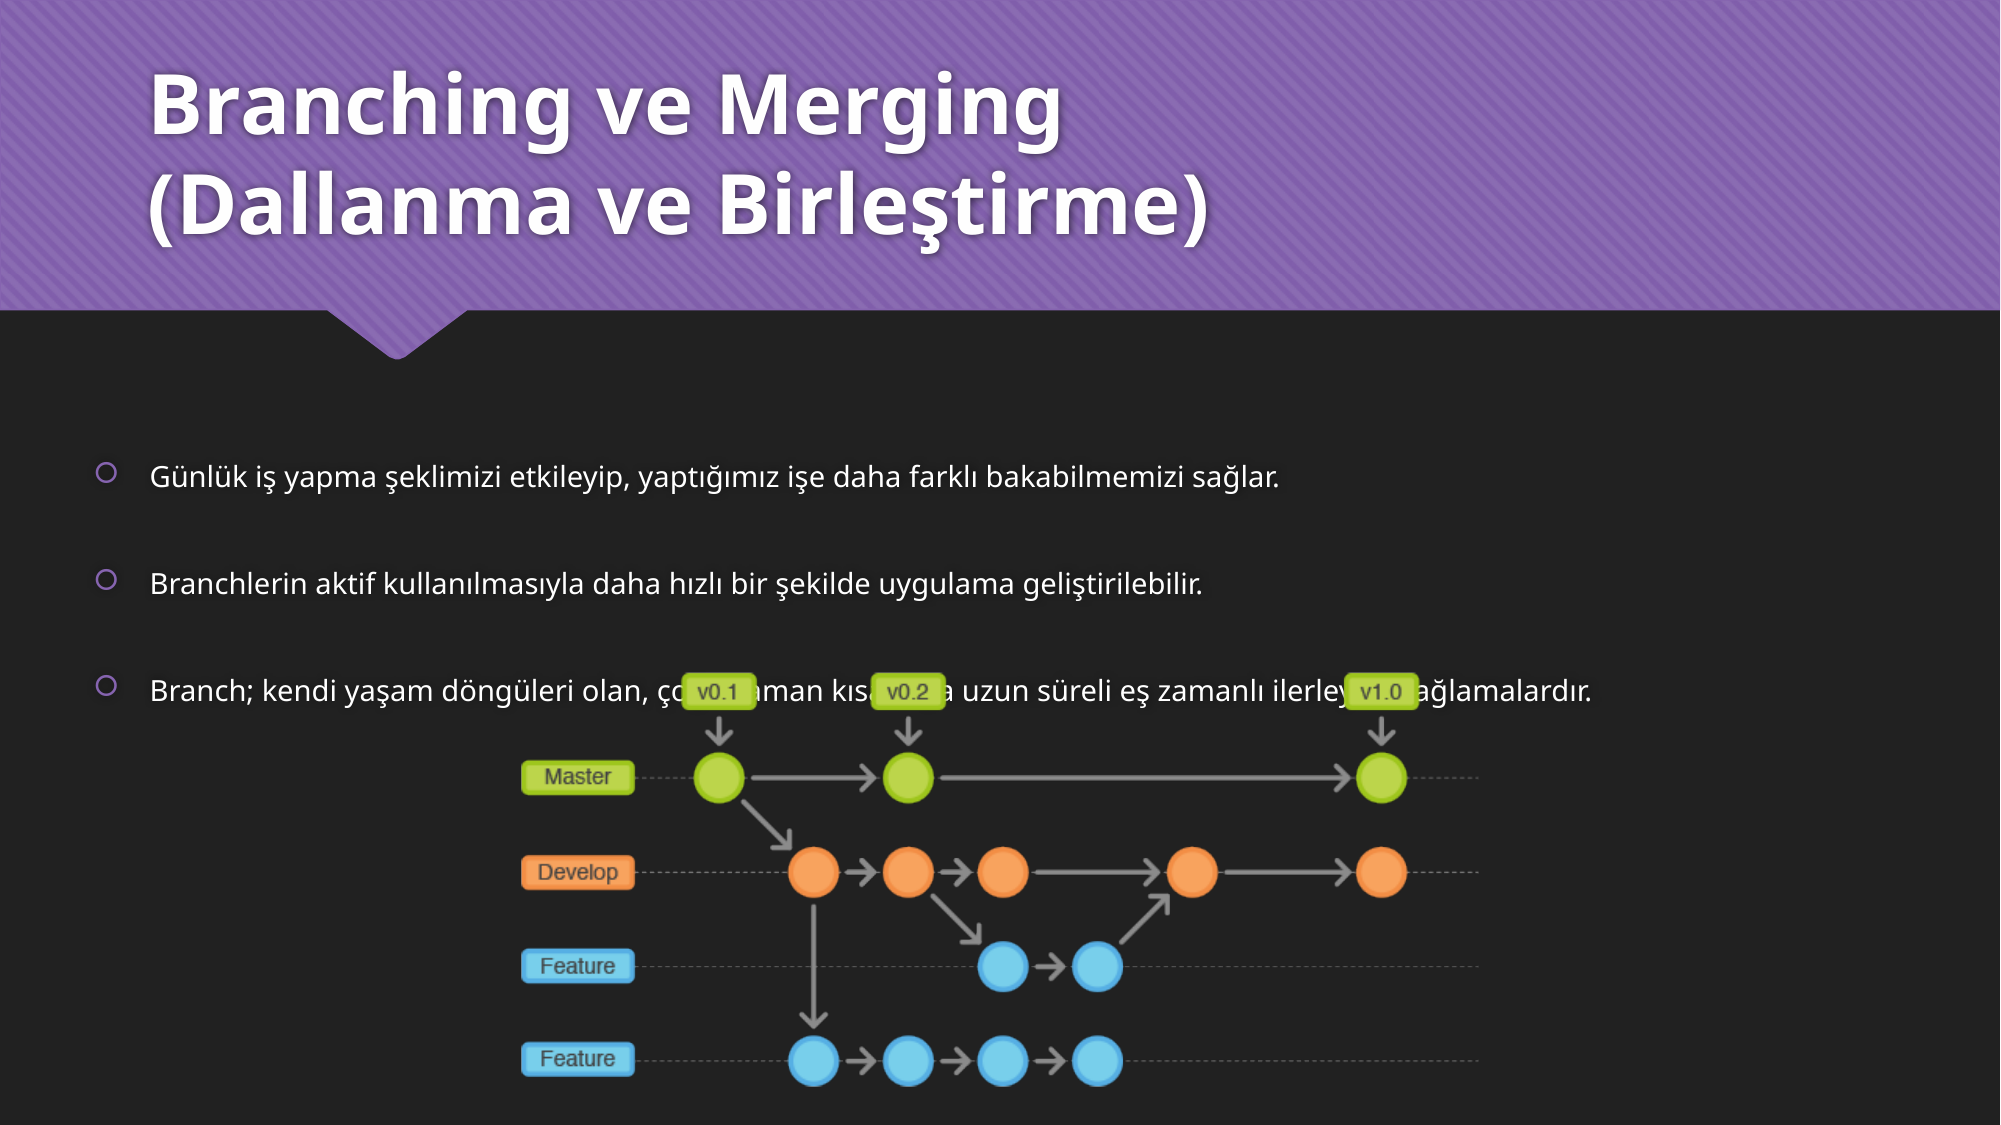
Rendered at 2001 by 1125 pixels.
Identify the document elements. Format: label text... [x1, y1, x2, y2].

picture [520, 670, 1480, 1090]
title Branching ve Merging (Dallanma ve Birleştirme) [132, 73, 1868, 260]
list Günlük iş yapma şeklimizi etkileyip, yaptığımız işe daha farklı bakabilmemizi sağlar. Branchlerin aktif kullanılmasıyla daha hızlı bir şekilde uygulama geliştirilebilir. Branch; kendi yaşam döngüleri olan, çoğu zaman kısa veya uzun süreli eş zamanlı ilerleyen bağlamalardır. [78, 451, 1810, 1125]
